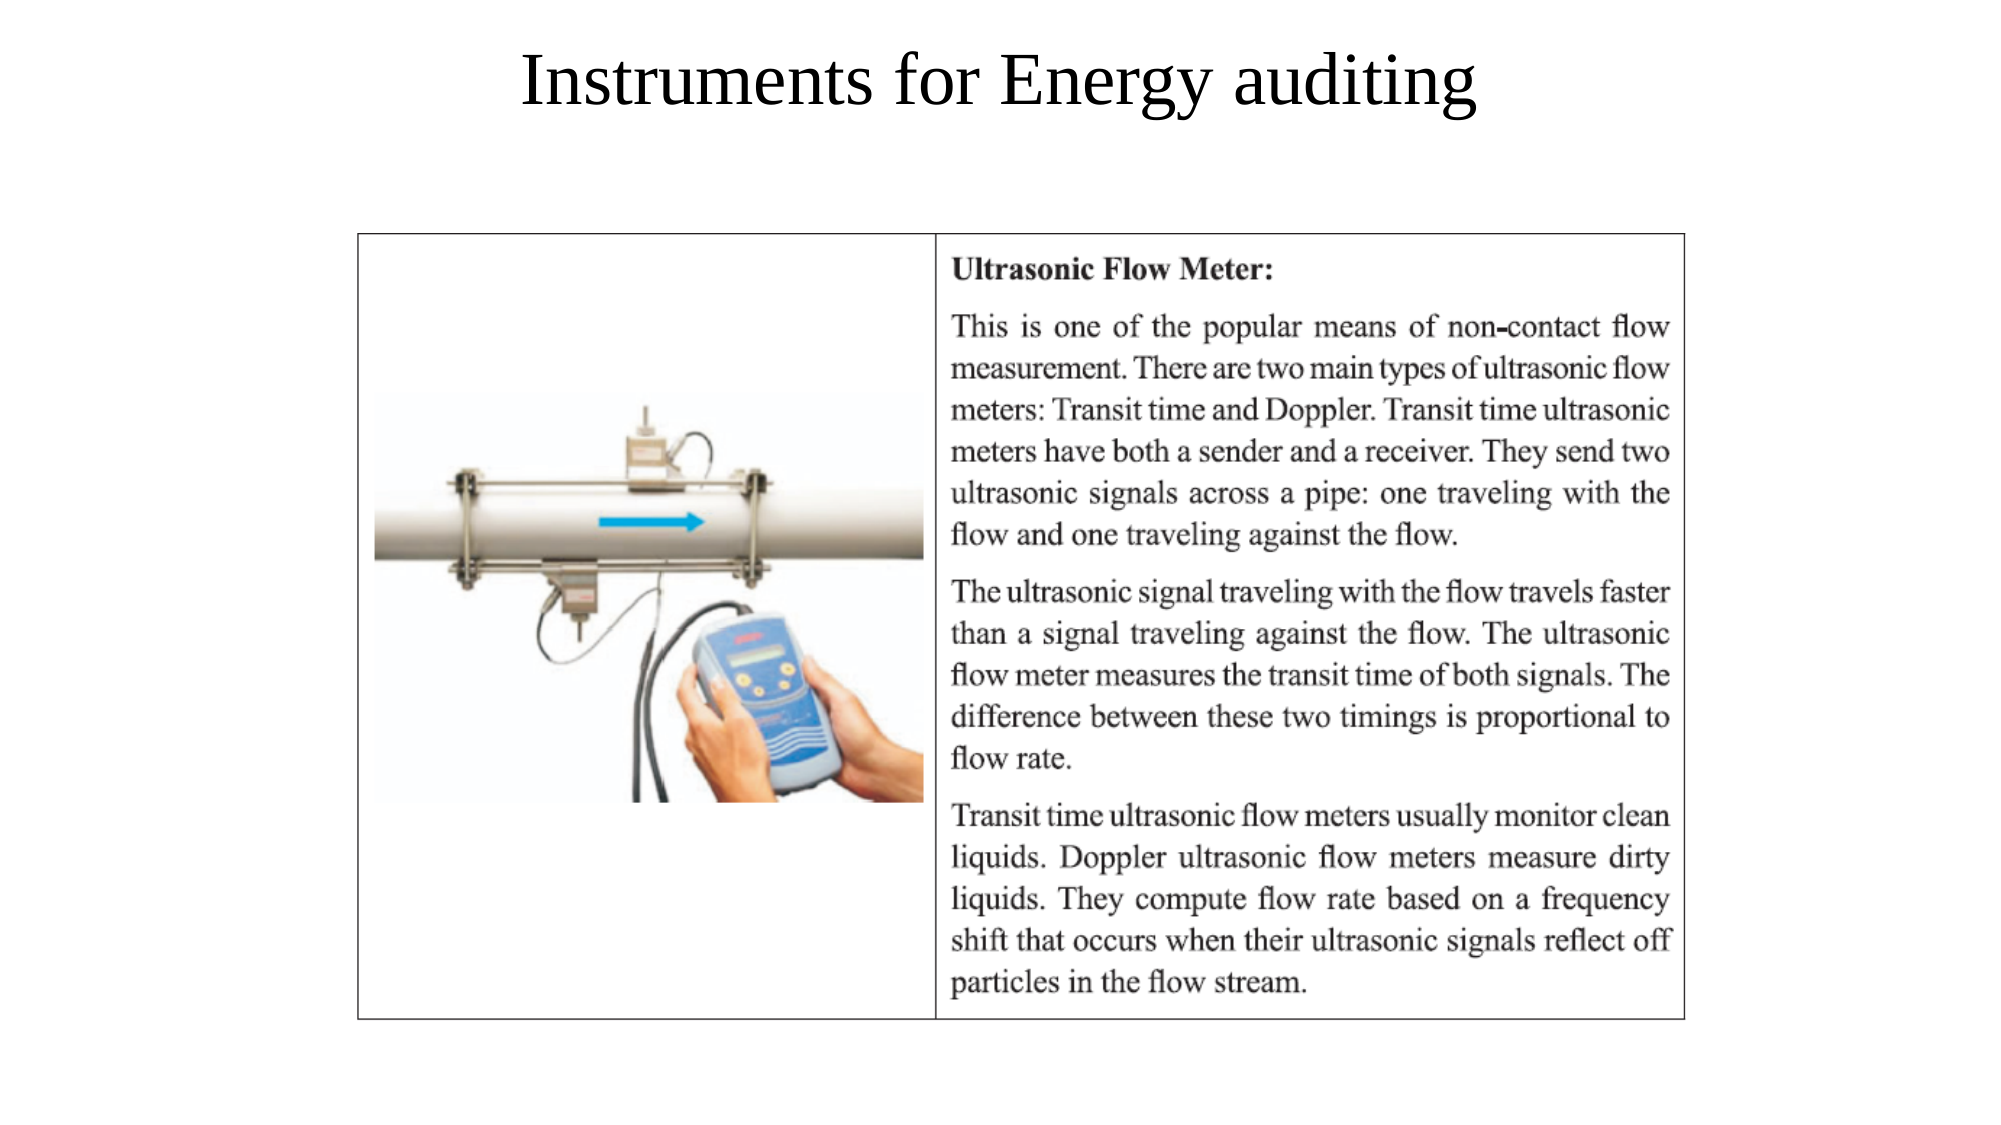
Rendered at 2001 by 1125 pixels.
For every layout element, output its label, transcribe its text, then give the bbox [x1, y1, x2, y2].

picture [356, 233, 1686, 1022]
title Instruments for Energy auditing [137, 17, 1863, 143]
